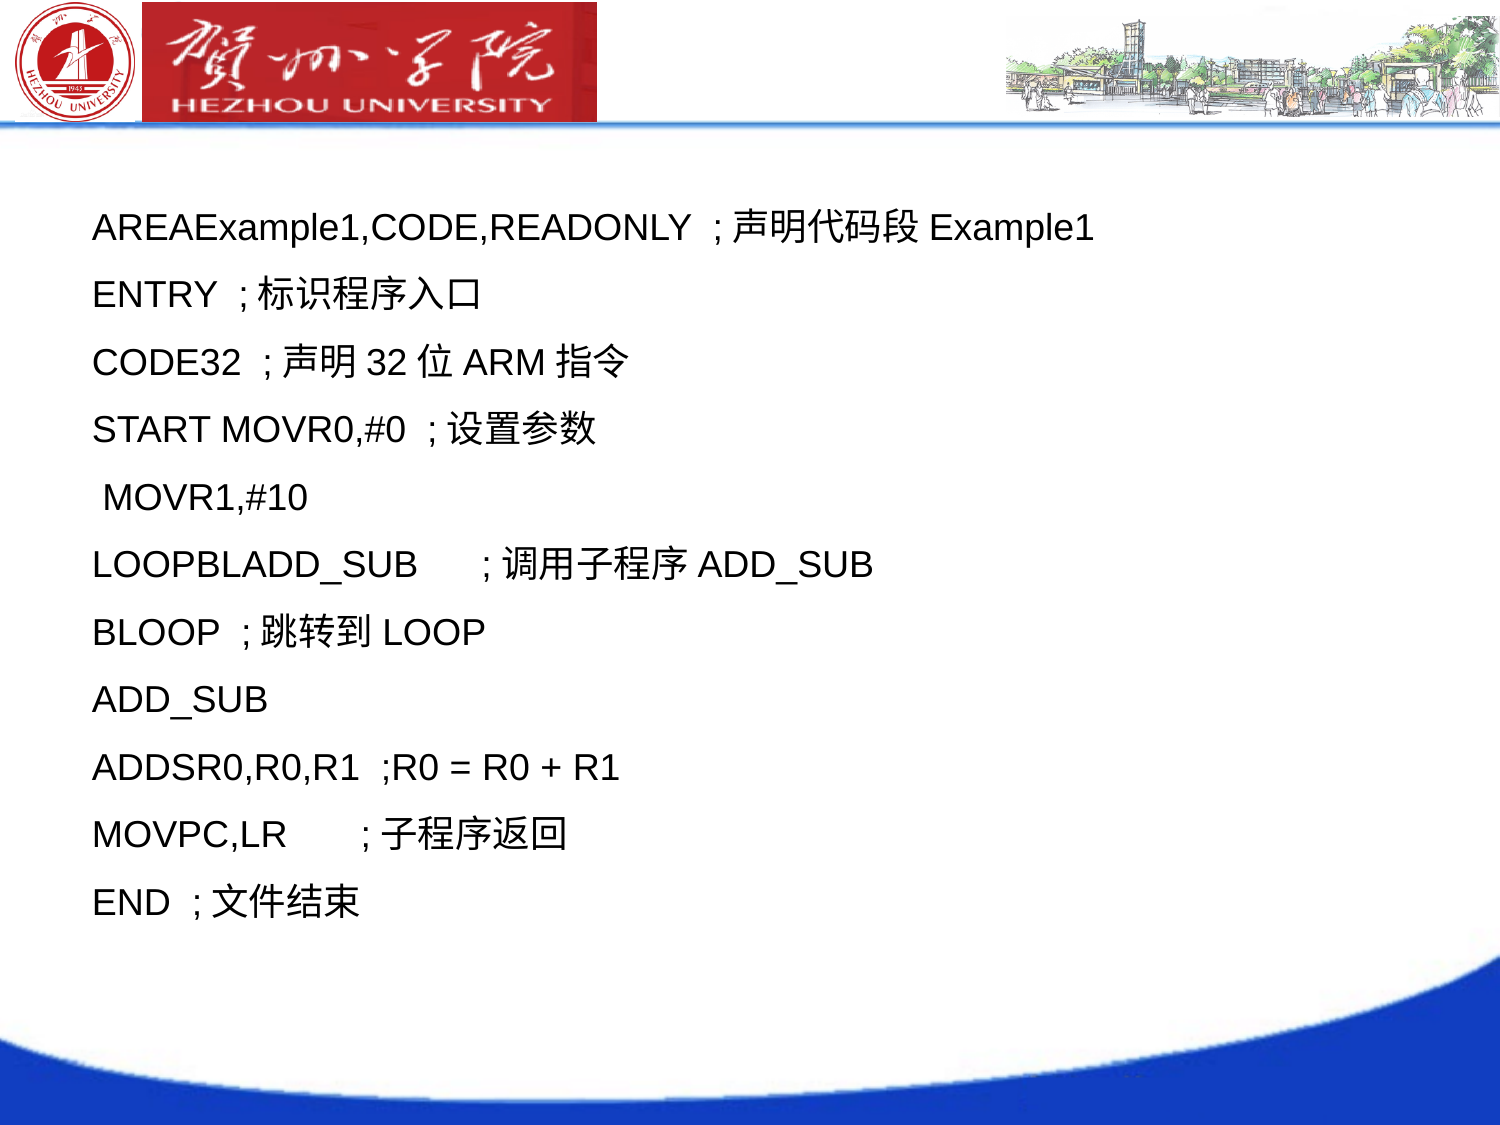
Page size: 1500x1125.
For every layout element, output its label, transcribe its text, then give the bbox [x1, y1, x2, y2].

picture [0, 0, 1500, 1125]
slide_number */94 [512, 1024, 988, 1103]
text_box AREAExample1,CODE,READONLY ;声明代码段Example1 ENTRY ;标识程序入口 CODE32 ;声明32位ARM指令 START MOVR0,#0 ;设置参数 MOVR1,#10 LOOPBLADD_SUB ;调用子程序ADD_SUB BLOOP ;跳转到LOOP ADD_SUB ADDSR0,R0,R1 ;R0 = R0 + R1 MOVPC,LR ;子程序返回 END ;文件结束 [76, 172, 1376, 931]
